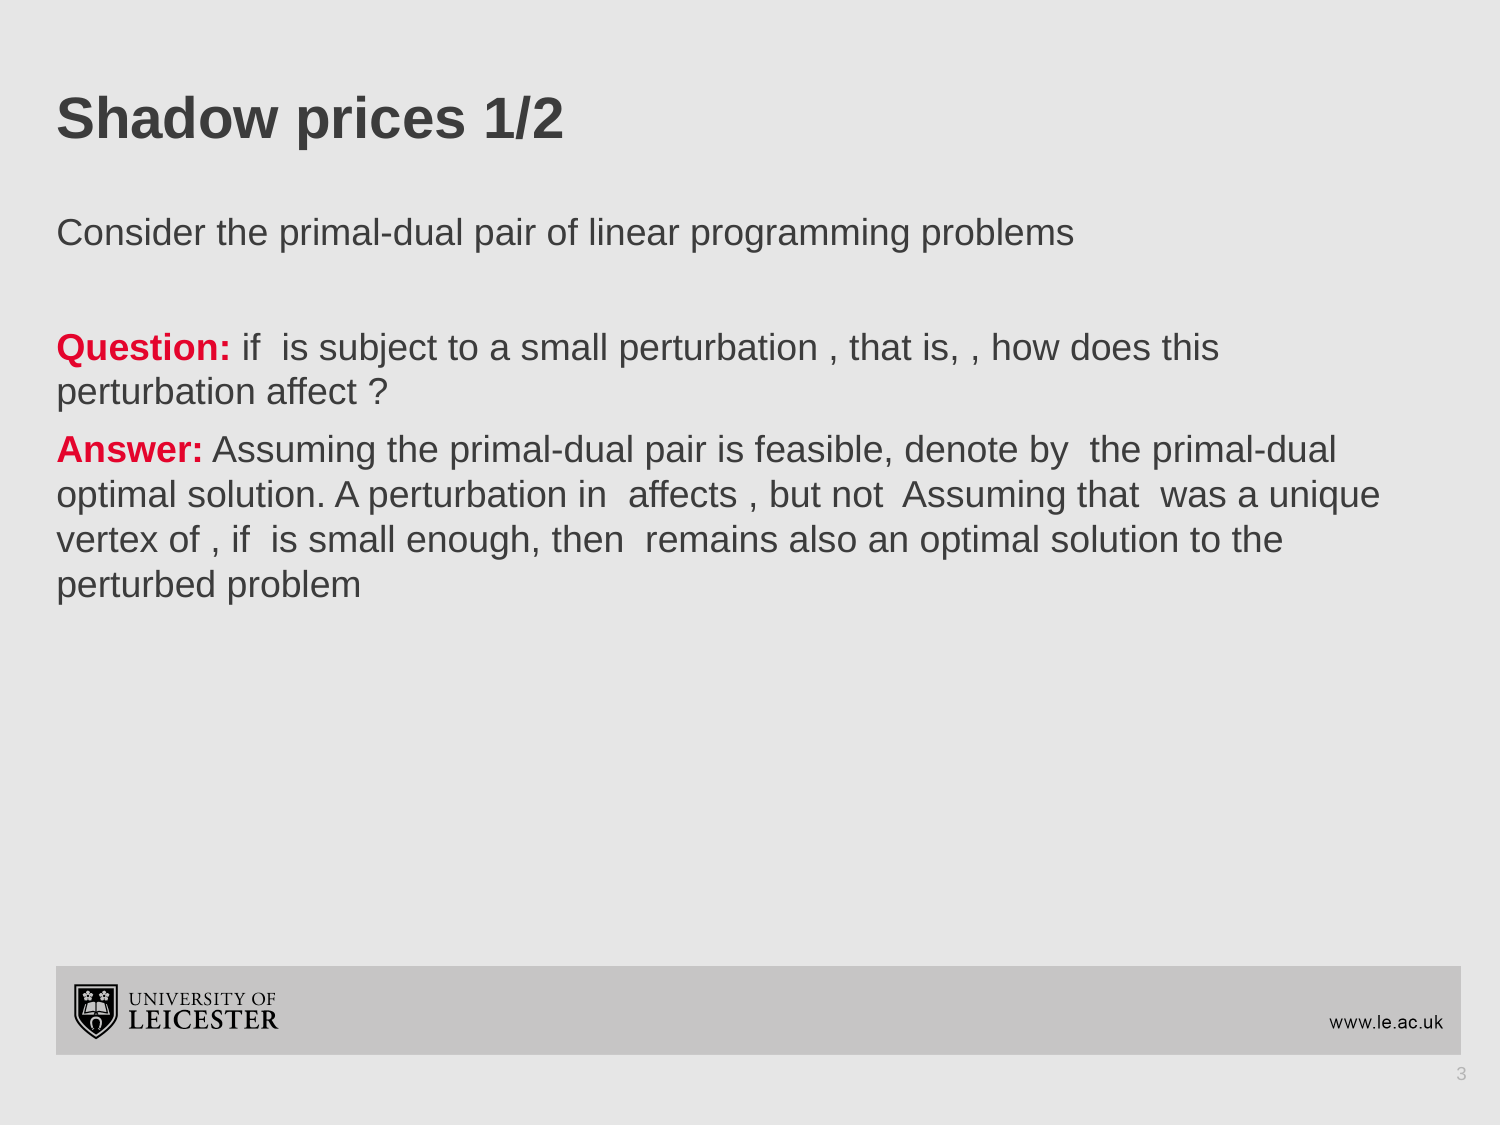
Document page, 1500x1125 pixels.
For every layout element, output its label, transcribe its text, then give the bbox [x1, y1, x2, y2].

slide_number 3 [1144, 1042, 1482, 1103]
picture [56, 966, 1461, 1055]
title Shadow prices 1/2 [56, 80, 1442, 151]
